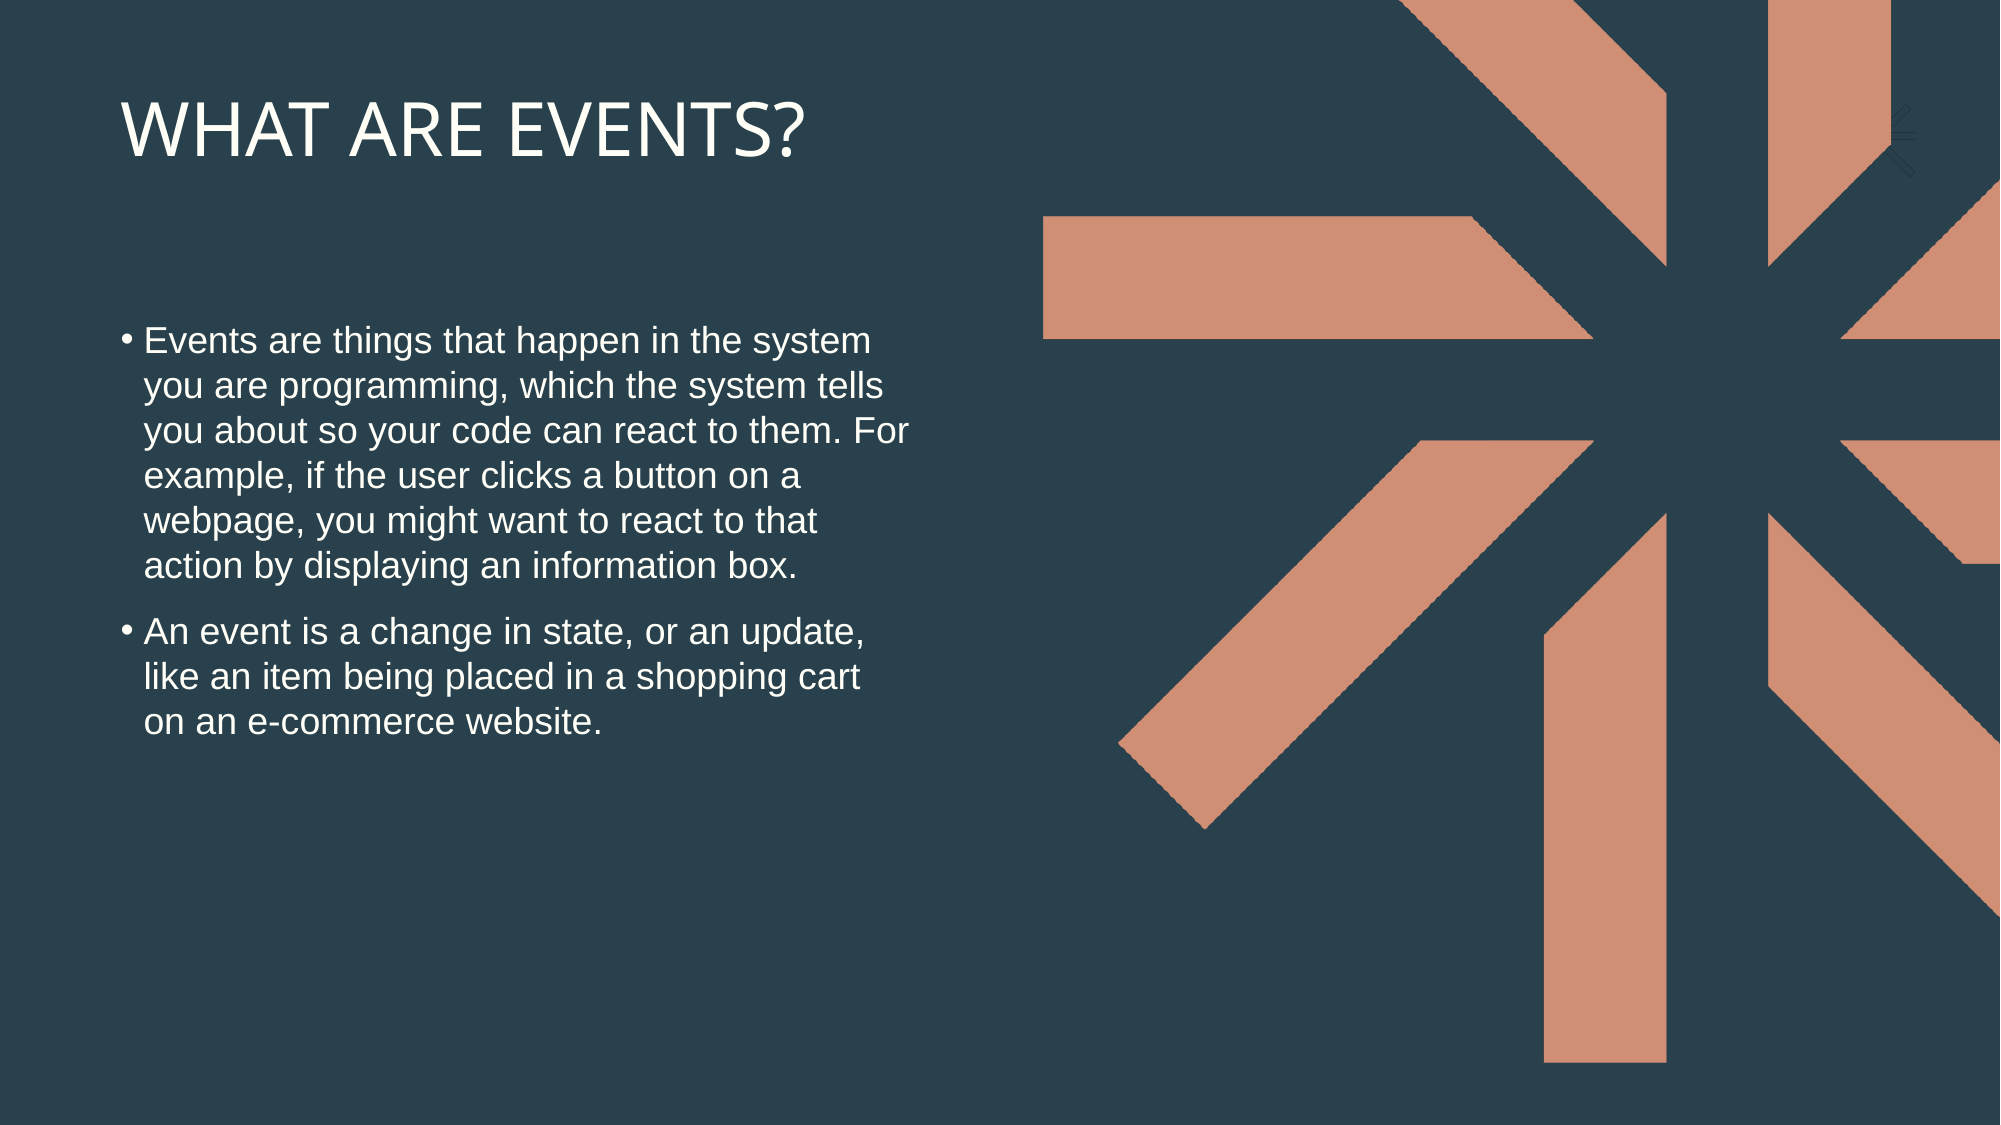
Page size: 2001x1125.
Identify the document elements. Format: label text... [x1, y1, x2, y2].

picture [1030, 0, 2000, 1125]
list Events are things that happen in the system you are programming, which the system tells you about so your code can react to them. For example, if the user clicks a button on a webpage, you might want to react to that action by displaying an information box. An event is a change in state, or an update, like an item being placed in a shopping cart on an e-commerce website. [112, 308, 921, 996]
title WHAT ARE EVENTS? [112, 90, 921, 254]
